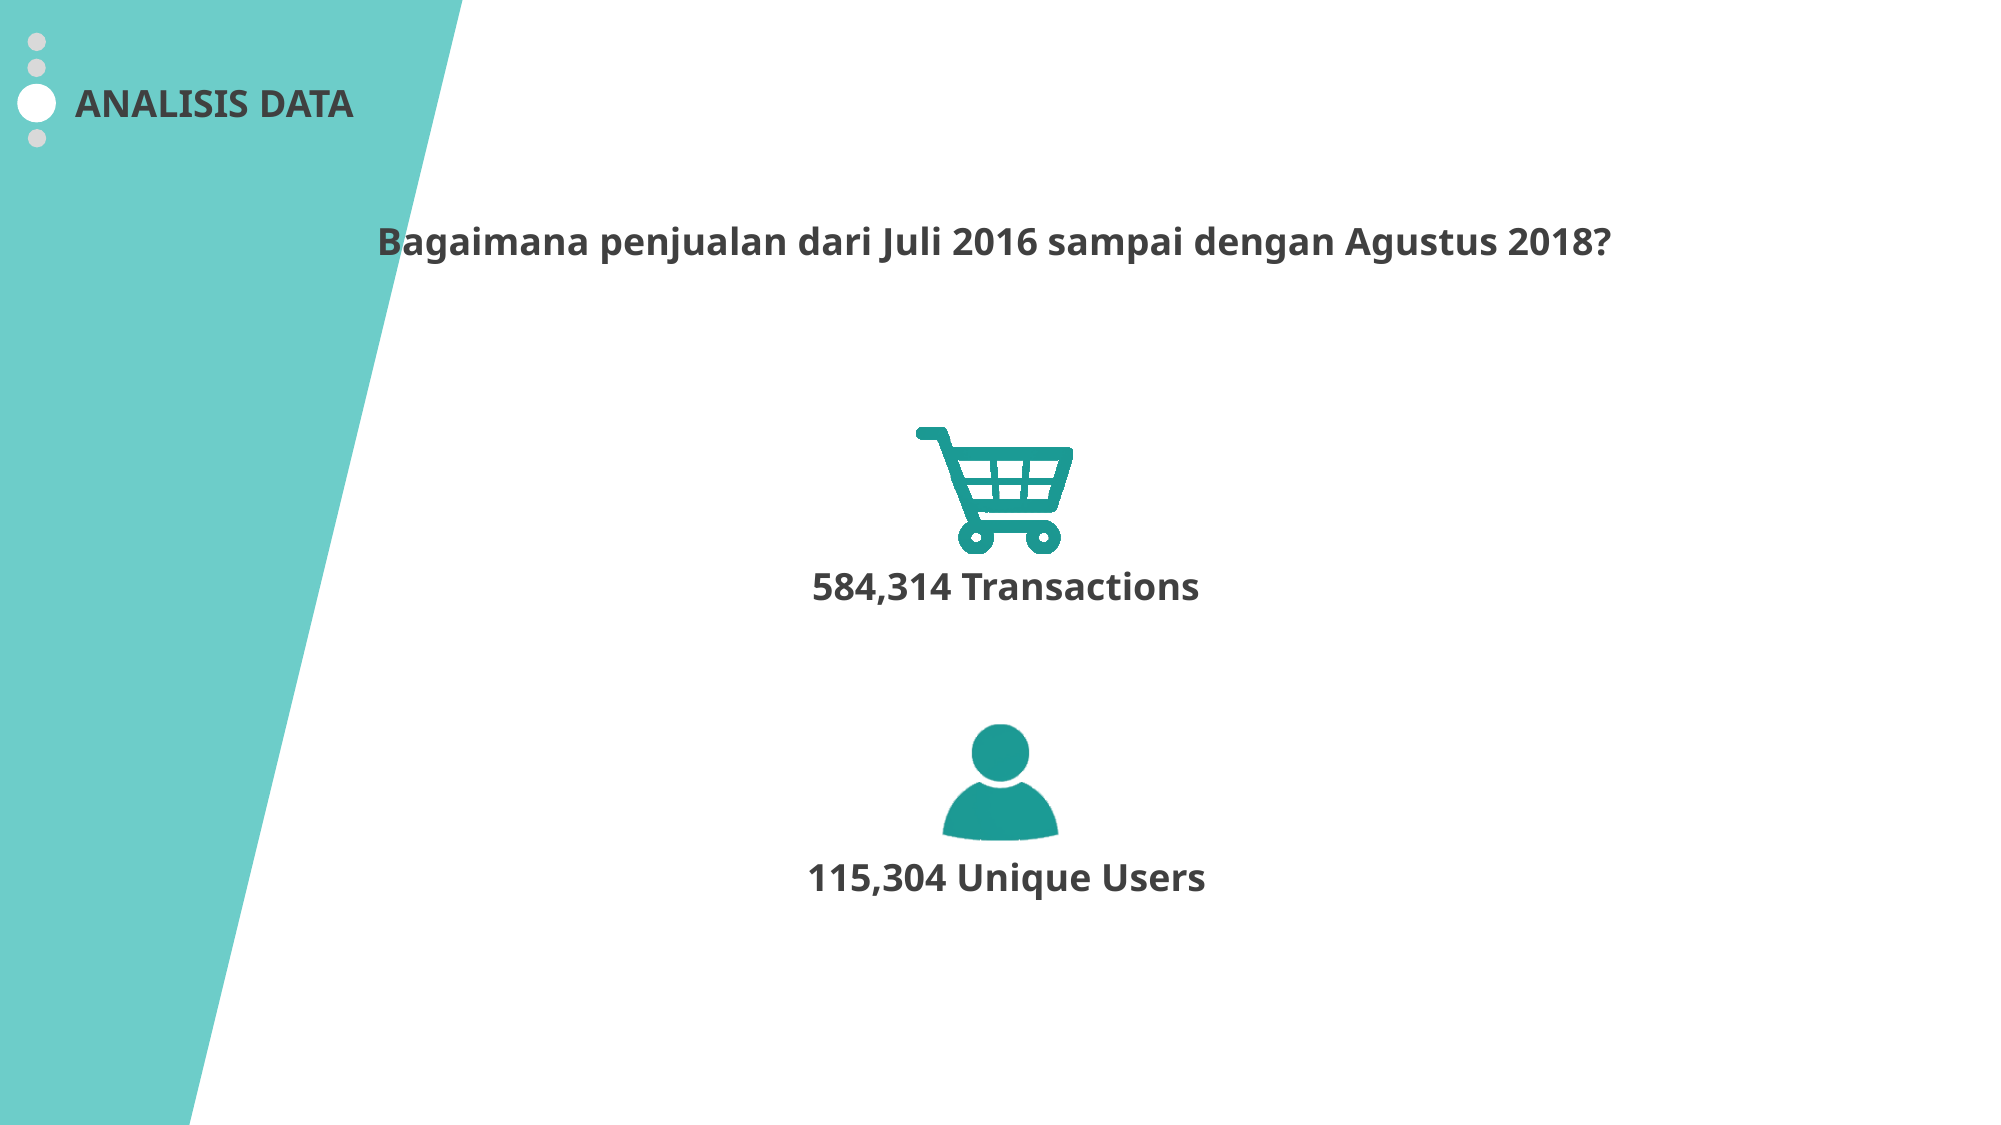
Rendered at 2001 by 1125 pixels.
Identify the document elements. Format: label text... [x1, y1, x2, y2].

text_box [26, 31, 48, 53]
text_box [0, 0, 464, 1125]
text_box [26, 57, 47, 79]
text_box [26, 127, 48, 149]
text_box 115,304 Unique Users [138, 846, 1875, 907]
picture [902, 393, 1098, 589]
text_box 584,314 Transactions [138, 555, 1875, 616]
picture [895, 678, 1105, 888]
text_box ANALISIS DATA [60, 72, 370, 133]
text_box Bagaimana penjualan dari Juli 2016 sampai dengan Agustus 2018? [131, 210, 1869, 271]
text_box [16, 82, 57, 124]
